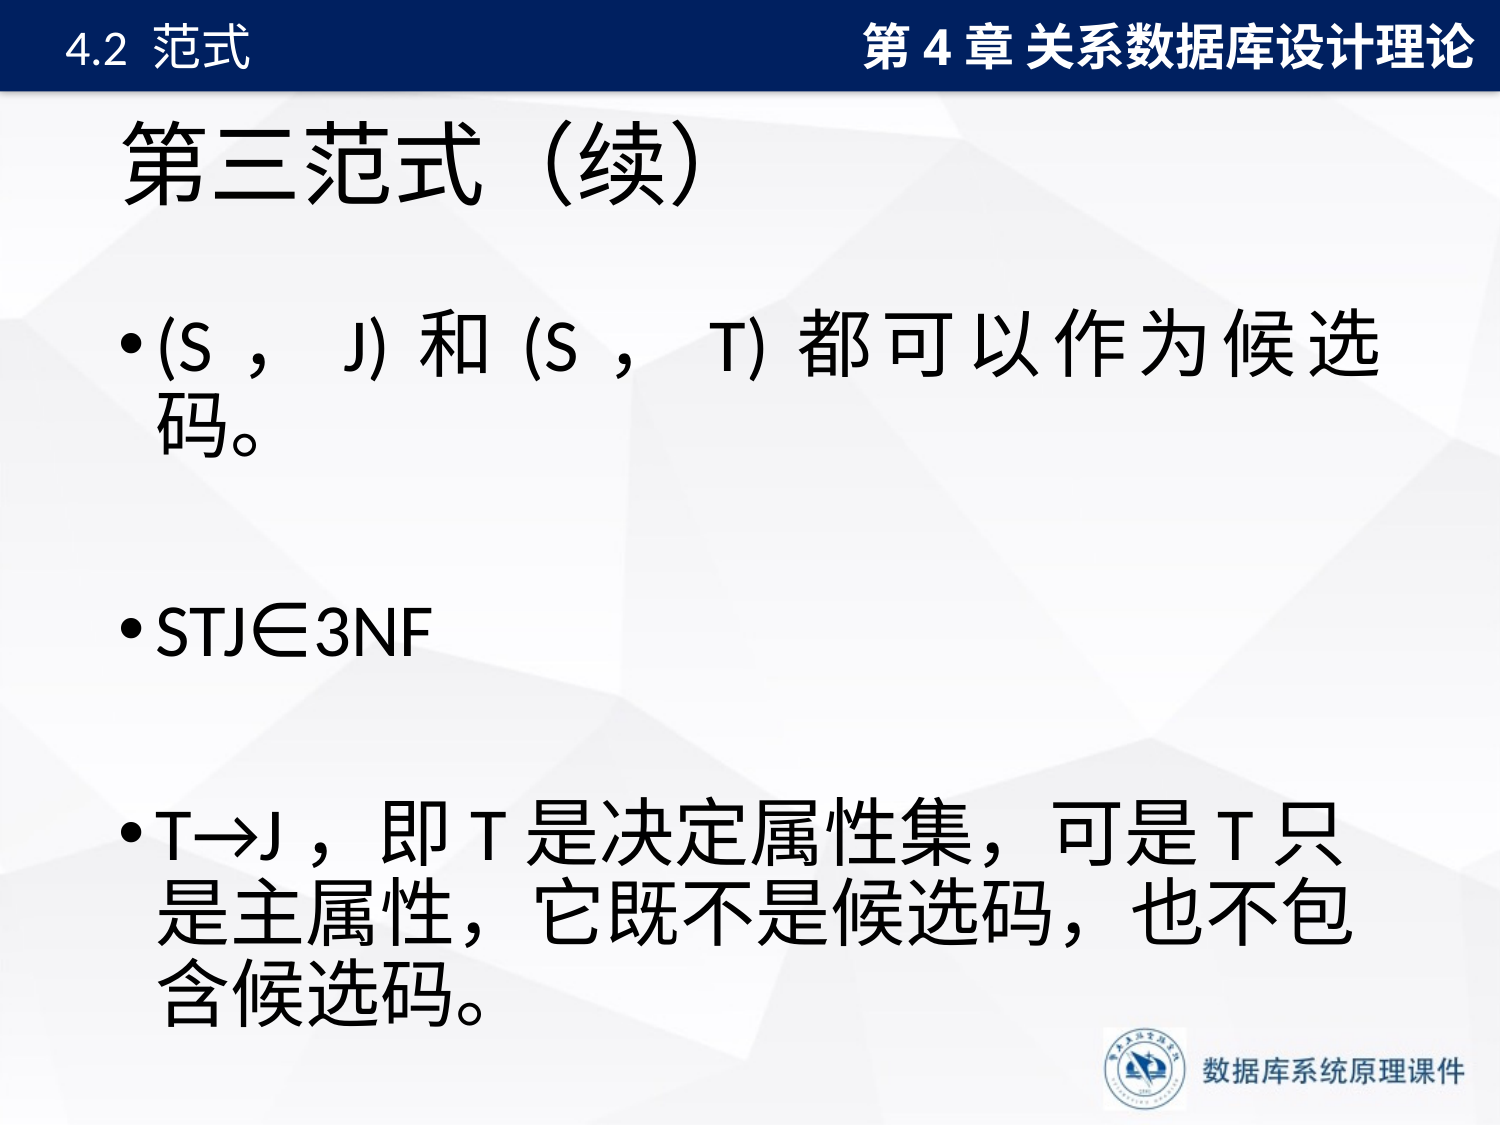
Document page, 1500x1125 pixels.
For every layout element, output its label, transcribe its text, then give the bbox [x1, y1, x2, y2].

text_box [0, 0, 1500, 92]
picture [0, 92, 1500, 1125]
text_box 第4章 关系数据库设计理论 [847, 7, 1491, 83]
text_box 4.2 范式 [50, 8, 266, 83]
list (S，J)和(S，T)都可以作为候选码。 STJ∈3NF T→J，即T是决定属性集，可是T只是主属性，它既不是候选码，也不包含候选码。 [103, 299, 1397, 1014]
title 第三范式（续） [103, 100, 1397, 278]
